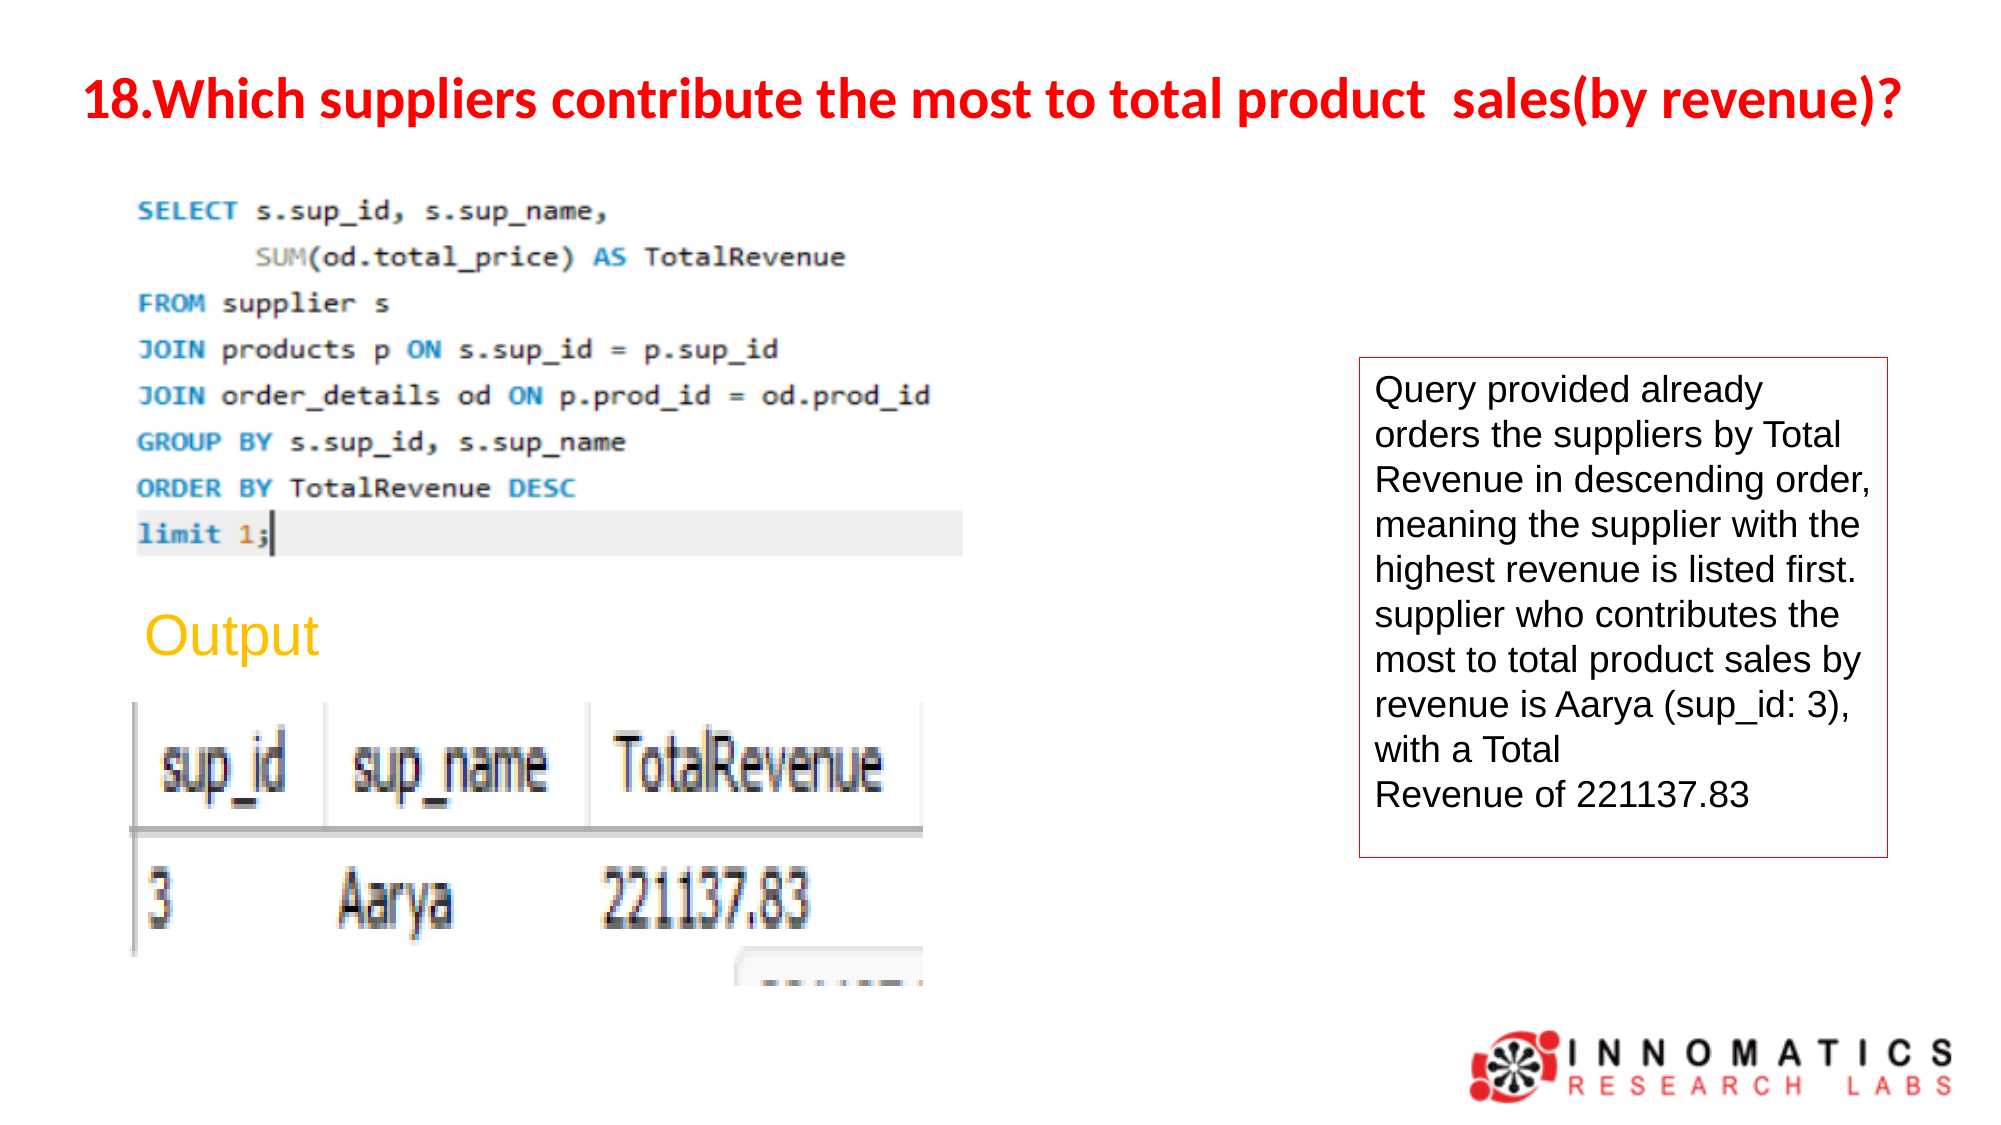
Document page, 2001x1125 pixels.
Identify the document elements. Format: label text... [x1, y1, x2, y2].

picture [129, 193, 963, 563]
text_box Query provided already orders the suppliers by Total Revenue in descending order, meaning the supplier with the highest revenue is listed first. supplier who contributes the most to total product sales by revenue is Aarya (sup_id: 3), with a Total Revenue of 221137.83 [1359, 357, 1888, 858]
text_box Output [129, 589, 1131, 675]
picture [129, 702, 923, 987]
title 18.Which suppliers contribute the most to total product sales(by revenue)? [0, 13, 1954, 180]
picture [1445, 1014, 1975, 1125]
